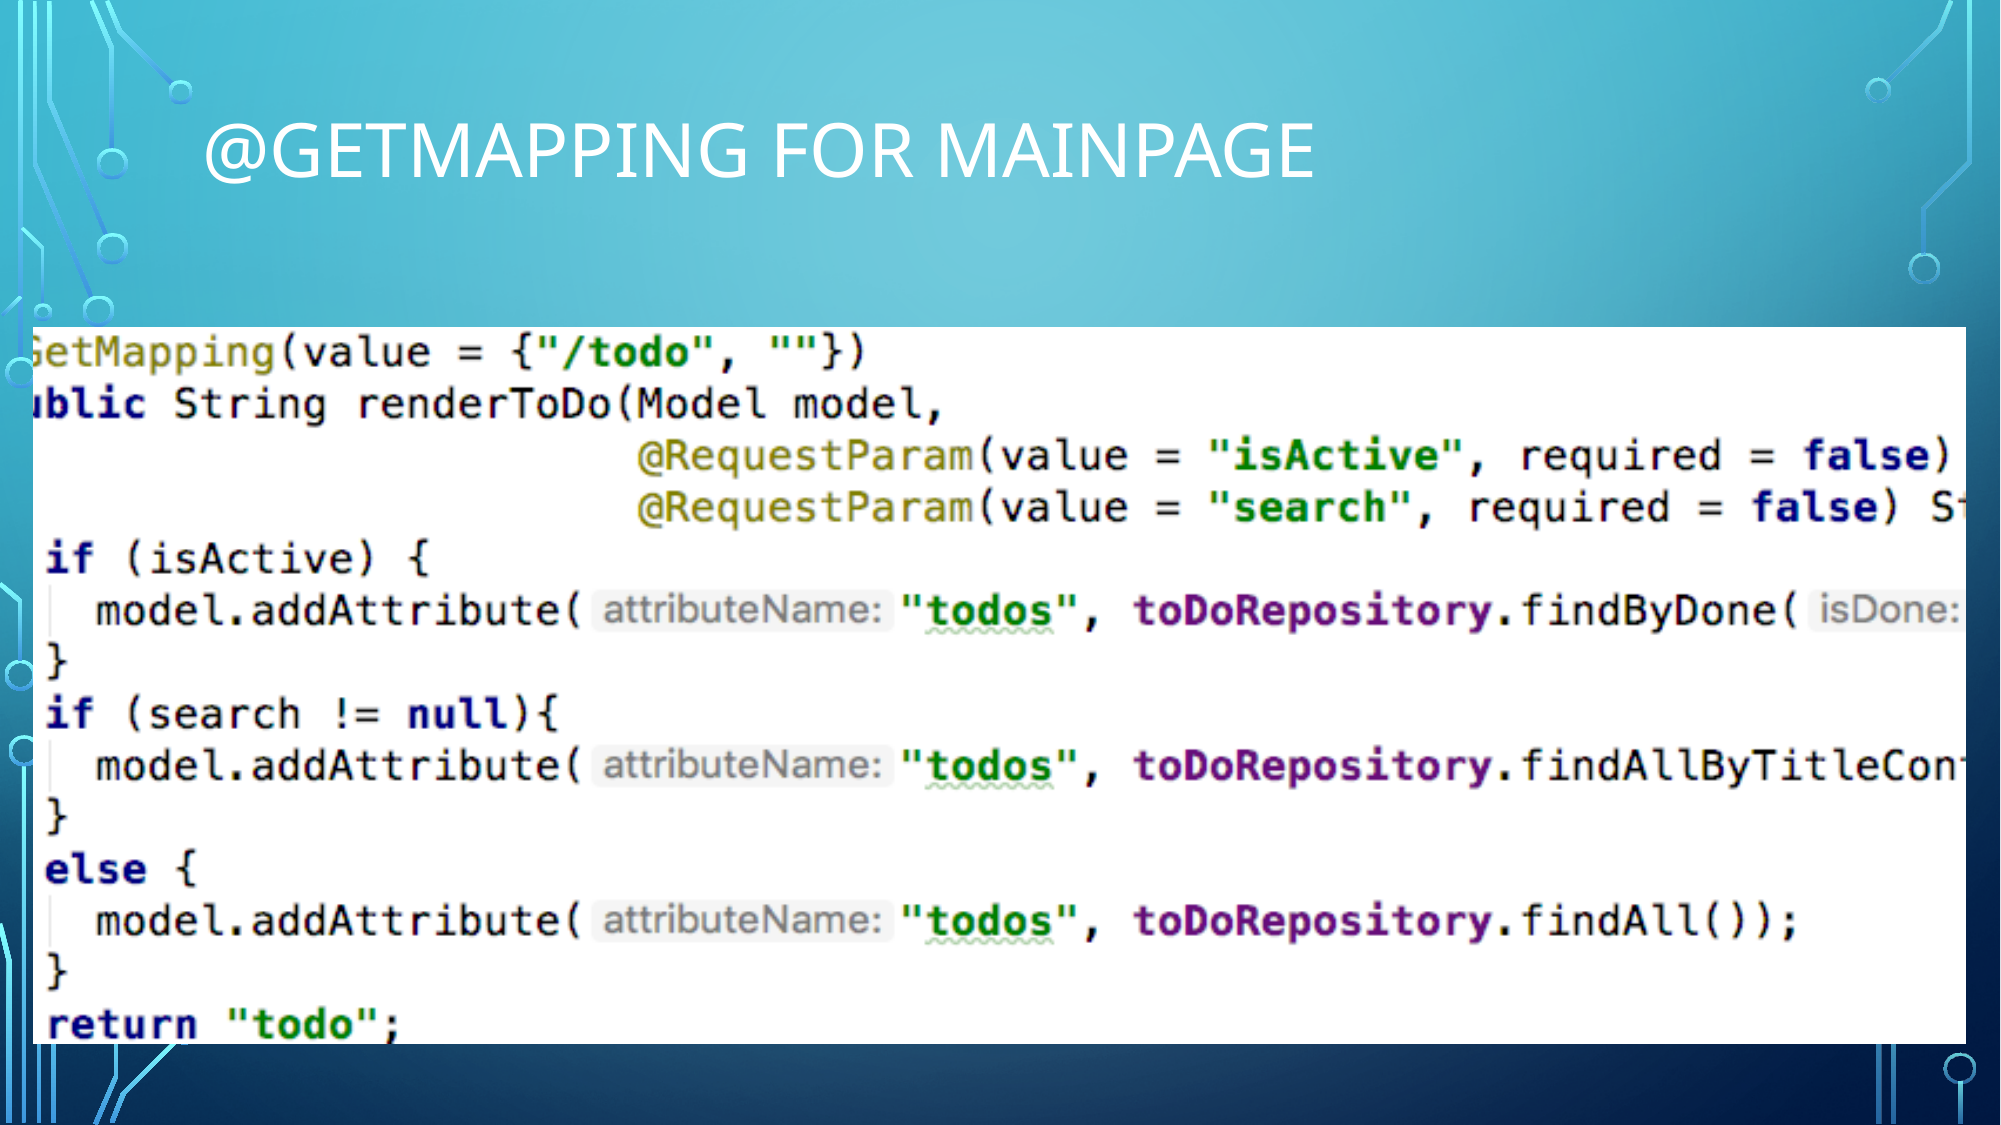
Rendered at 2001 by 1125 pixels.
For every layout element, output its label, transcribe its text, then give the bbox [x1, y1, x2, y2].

picture [33, 327, 1966, 1045]
title @Getmapping for mainpage [187, 31, 1813, 274]
